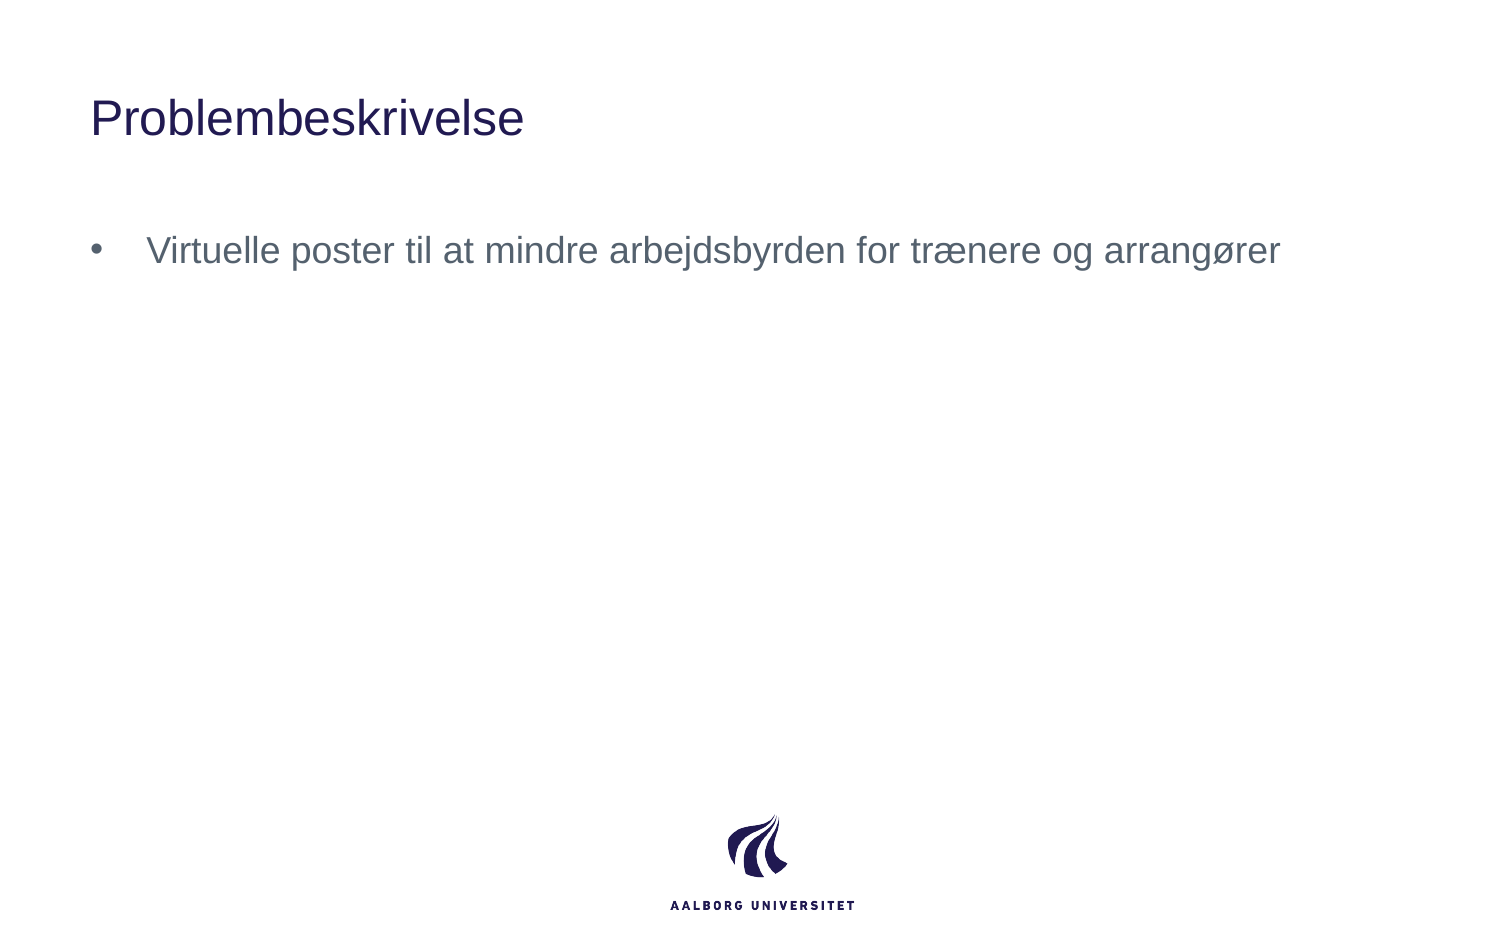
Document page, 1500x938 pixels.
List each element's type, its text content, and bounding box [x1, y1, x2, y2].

title Problembeskrivelse [75, 37, 1425, 194]
picture [655, 799, 869, 925]
list Virtuelle poster til at mindre arbejdsbyrden for trænere og arrangører [75, 218, 1425, 788]
